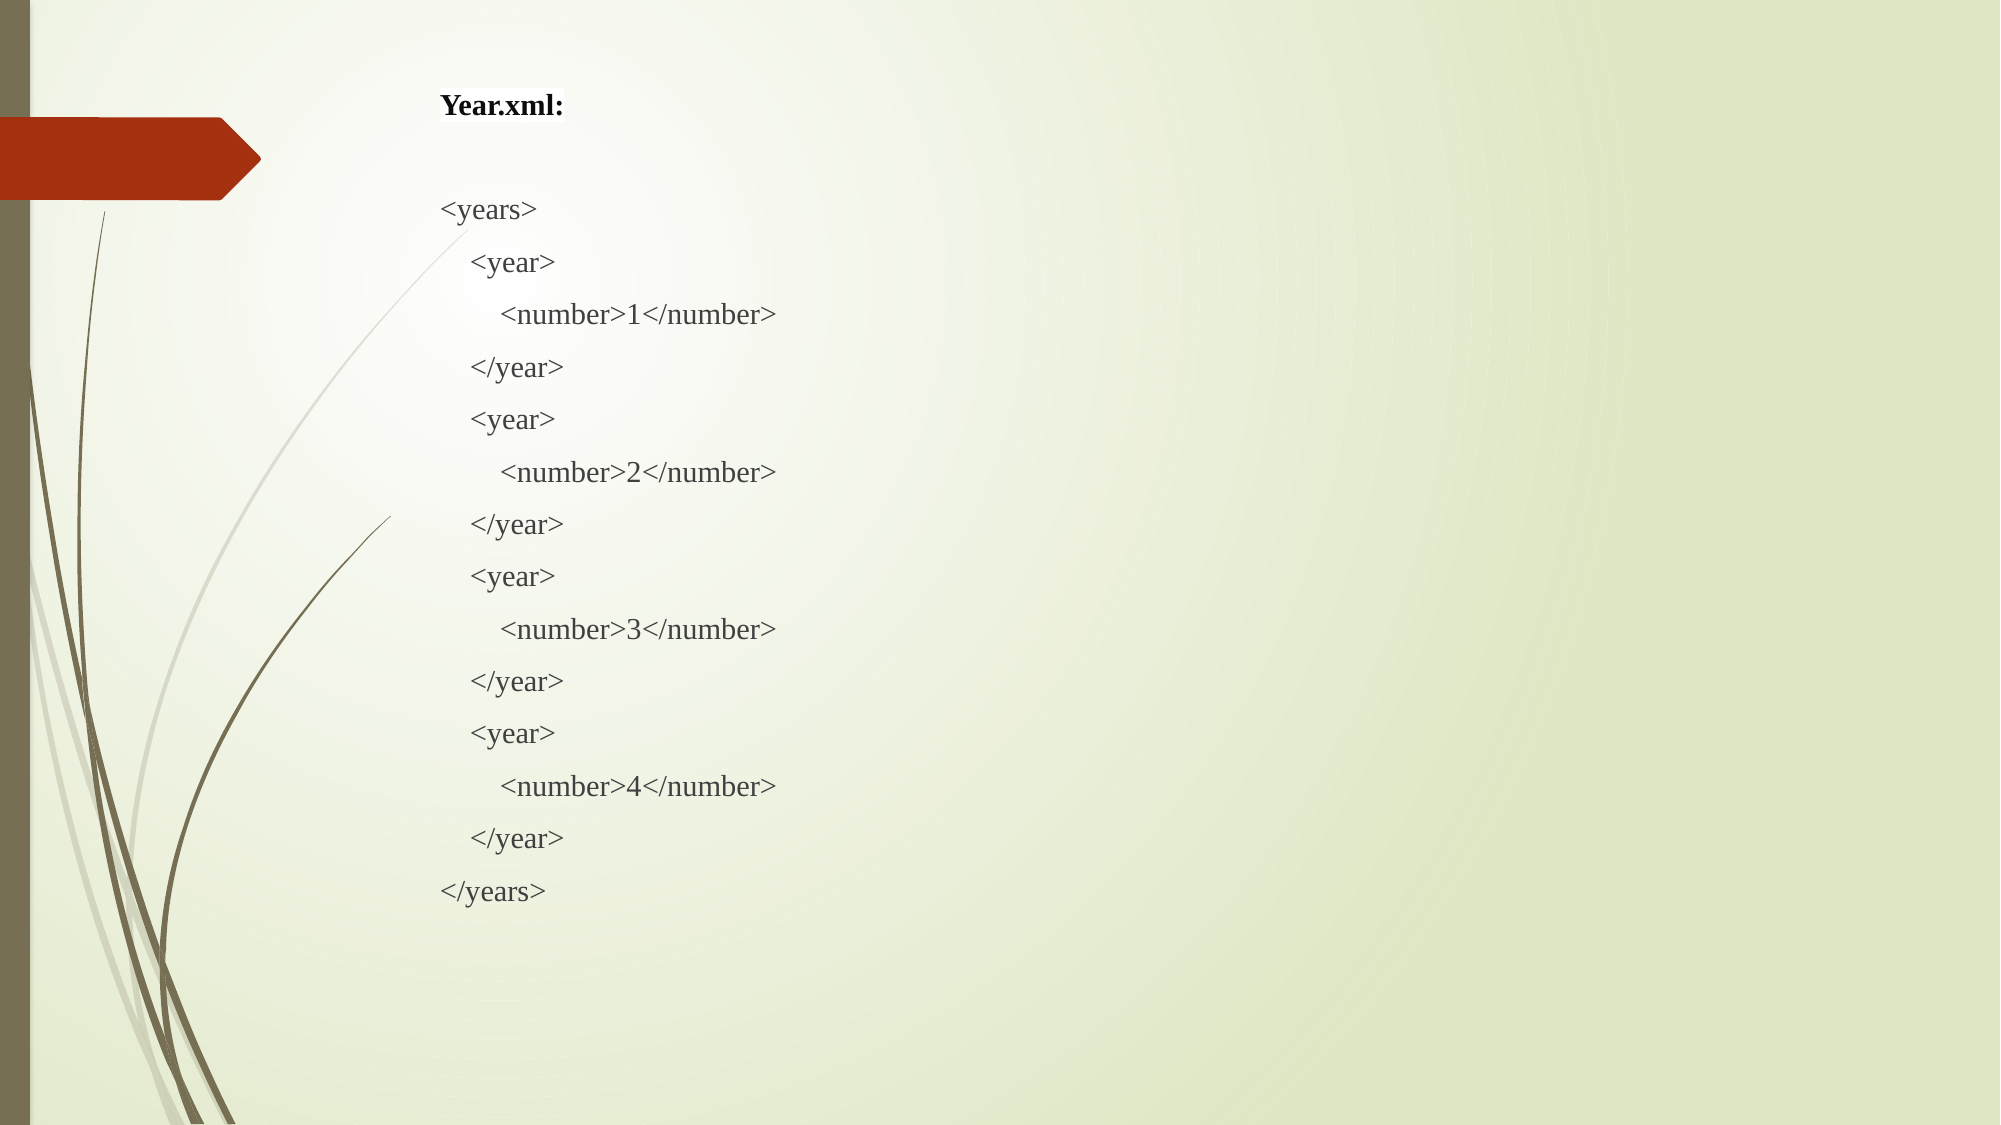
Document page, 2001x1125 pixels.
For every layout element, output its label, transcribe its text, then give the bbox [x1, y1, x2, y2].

list Year.xml: <years> <year> <number>1</number> </year> <year> <number>2</number> </year> <year> <number>3</number> </year> <year> <number>4</number> </year> </years> [424, 22, 1888, 970]
